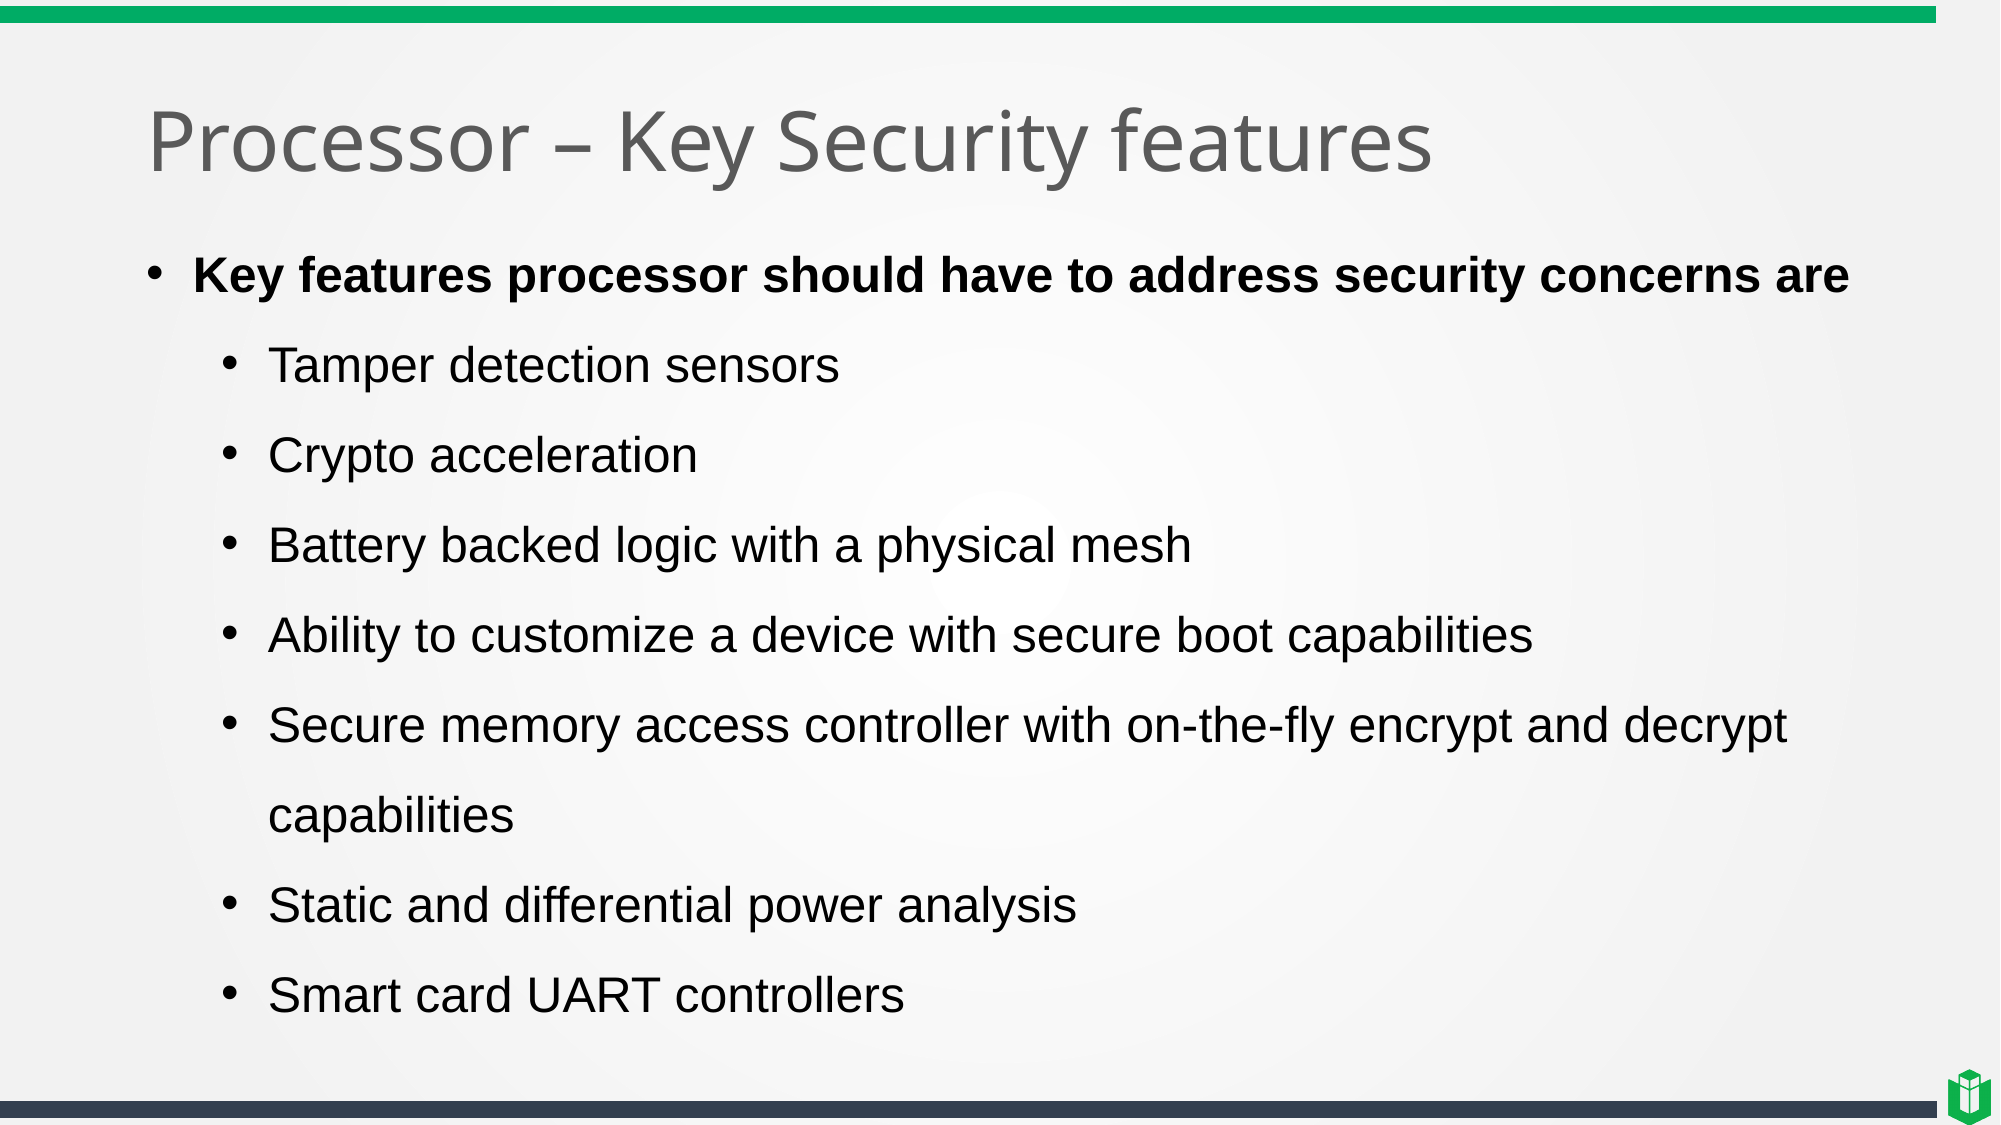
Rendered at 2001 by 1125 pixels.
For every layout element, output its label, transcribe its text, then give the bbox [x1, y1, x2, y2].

picture [1945, 1068, 1992, 1125]
title Processor – Key Security features [131, 84, 1886, 205]
text_box Key features processor should have to address security concerns are Tamper detection sensors Crypto acceleration Battery backed logic with a physical mesh Ability to customize a device with secure boot capabilities Secure memory access controller with on-the-fly encrypt and decrypt capabilities Static and differential power analysis Smart card UART controllers [131, 205, 1886, 1030]
